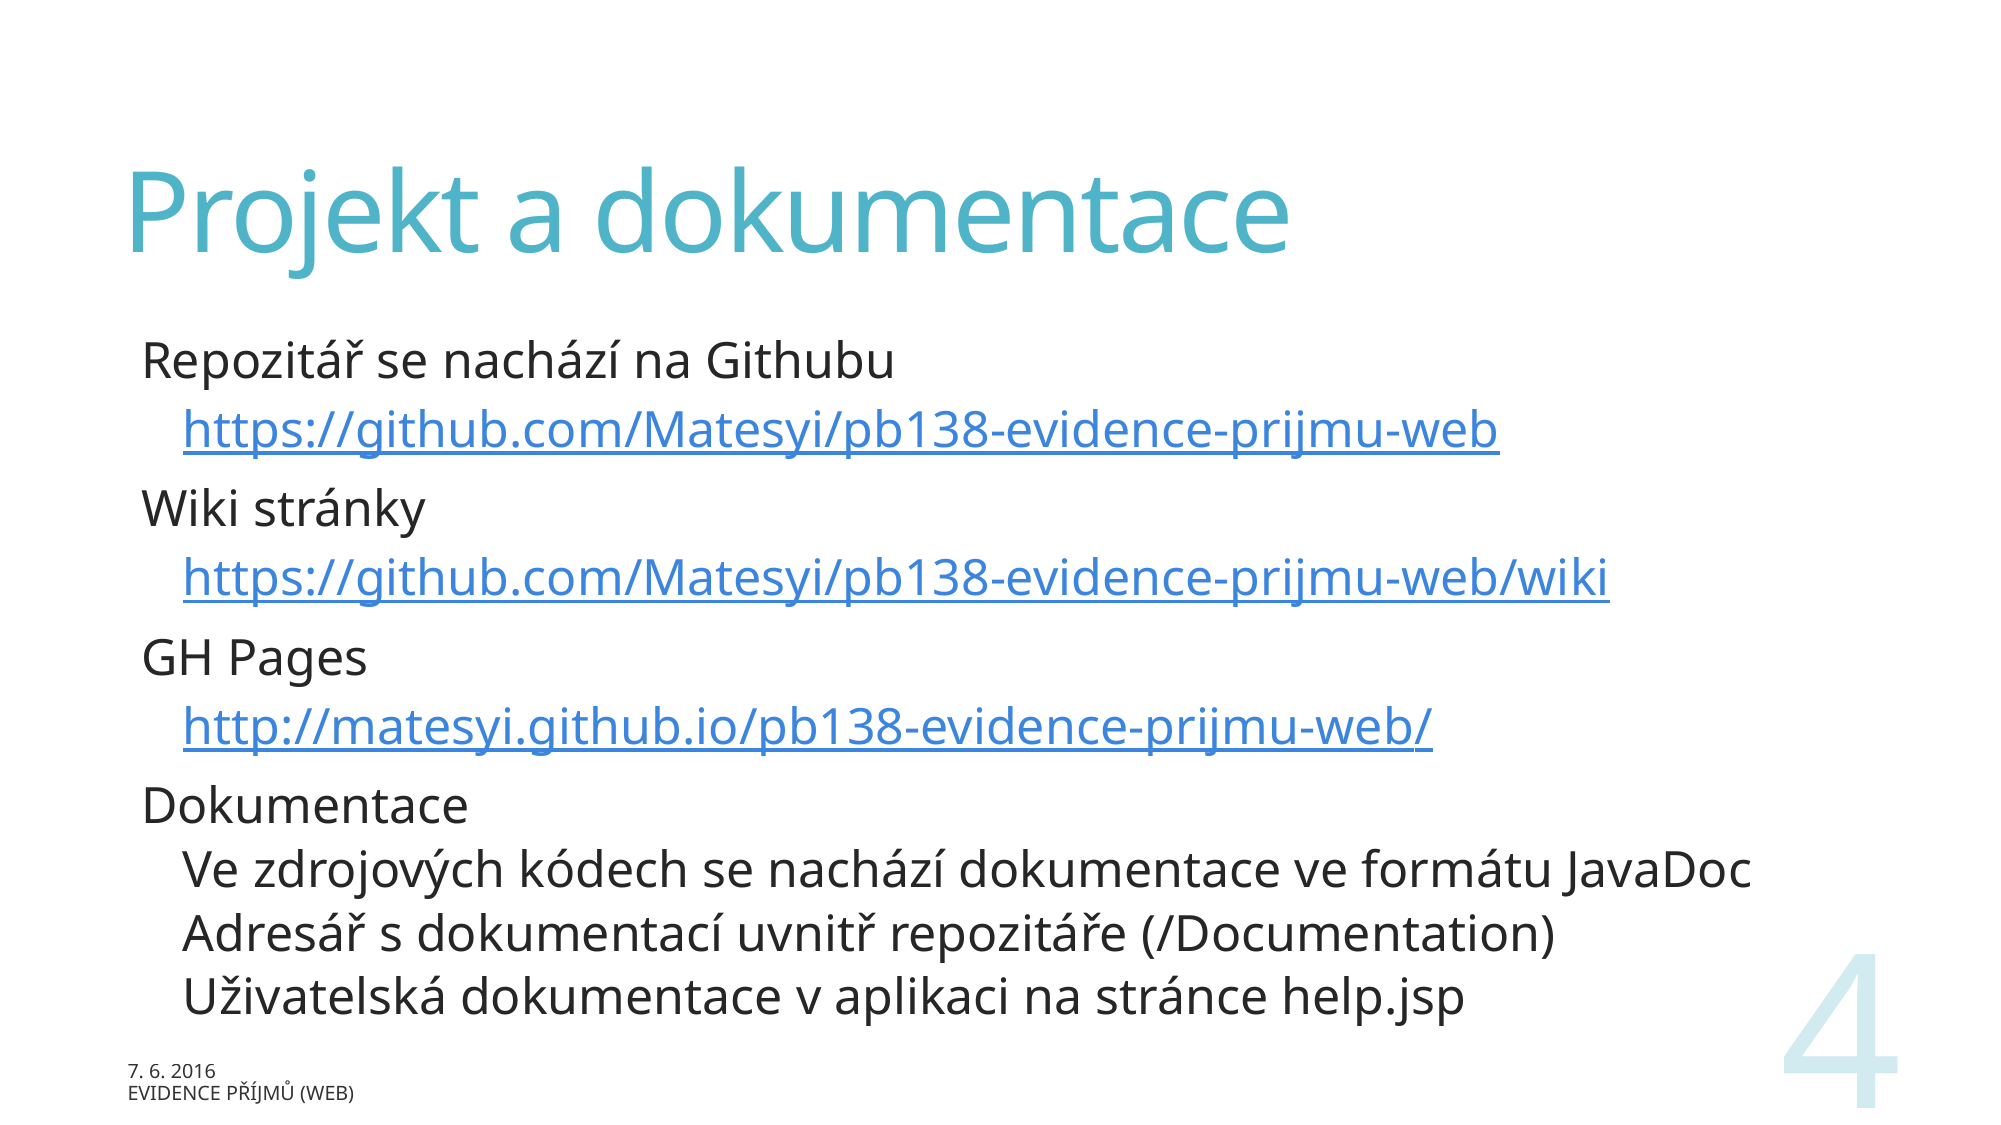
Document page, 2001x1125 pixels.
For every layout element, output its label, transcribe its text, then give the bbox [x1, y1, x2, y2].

footer Evidence příjmů (web) [112, 1075, 938, 1113]
slide_number 7. 6. 2016 [112, 1051, 788, 1075]
slide_number 4 [1437, 963, 1918, 1125]
title Projekt a dokumentace [107, 81, 1875, 354]
list Repozitář se nachází na Githubu https://github.com/Matesyi/pb138-evidence-prijmu-web Wiki stránky https://github.com/Matesyi/pb138-evidence-prijmu-web/wiki GH Pages http://matesyi.github.io/pb138-evidence-prijmu-web/ Dokumentace Ve zdrojových kódech se nachází dokumentace ve formátu JavaDoc Adresář s dokumentací uvnitř repozitáře (/Documentation) Uživatelská dokumentace v aplikaci na stránce help.jsp [111, 329, 1876, 1046]
